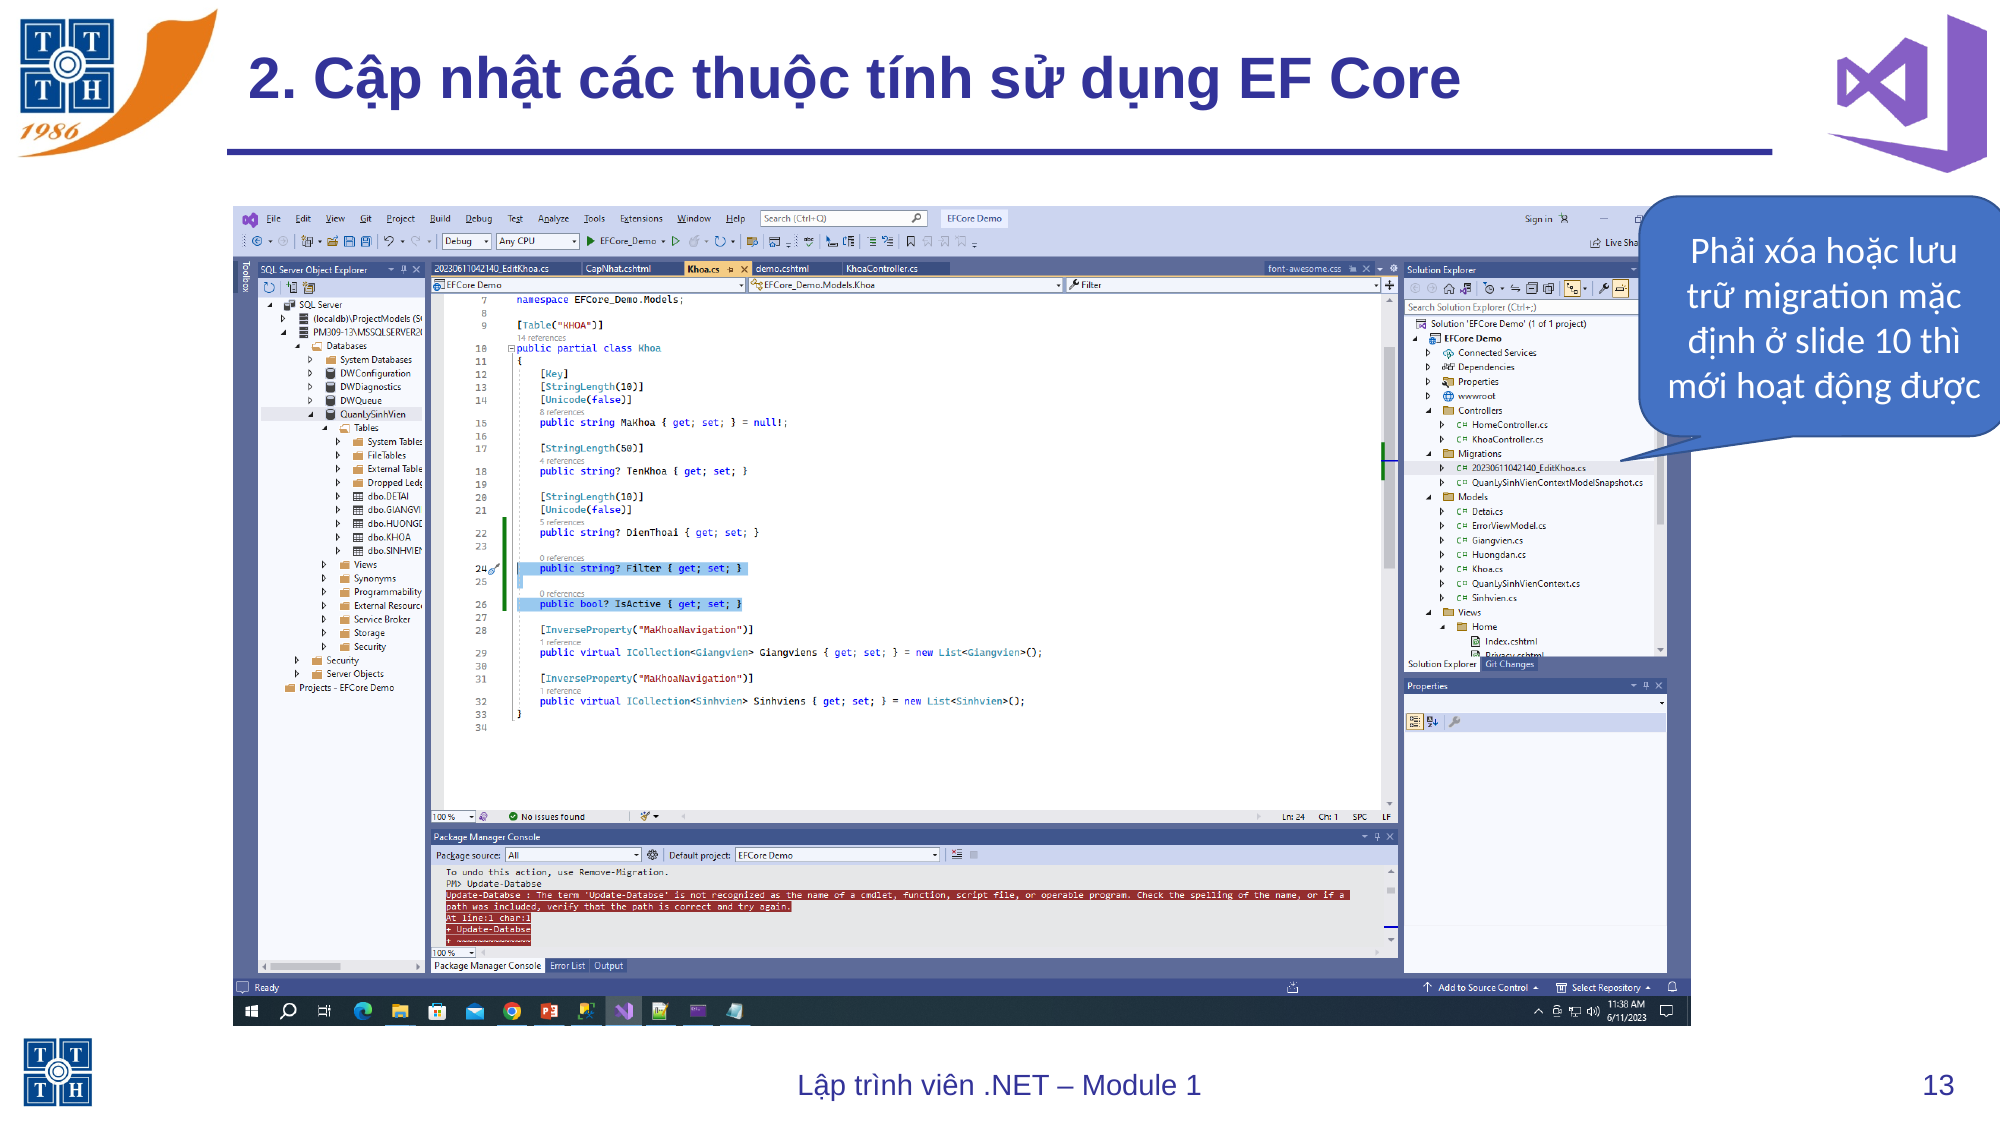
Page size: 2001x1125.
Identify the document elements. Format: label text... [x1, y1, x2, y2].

text_box Phải xóa hoặc lưu trữ migration mặc định ở slide 10 thì mới hoạt động được [1651, 195, 2000, 452]
picture [1827, 14, 1987, 173]
picture [233, 206, 1691, 1026]
title 2. Cập nhật các thuộc tính sử dụng EF Core [233, 40, 1796, 126]
picture [16, 7, 219, 158]
picture [23, 1037, 93, 1107]
